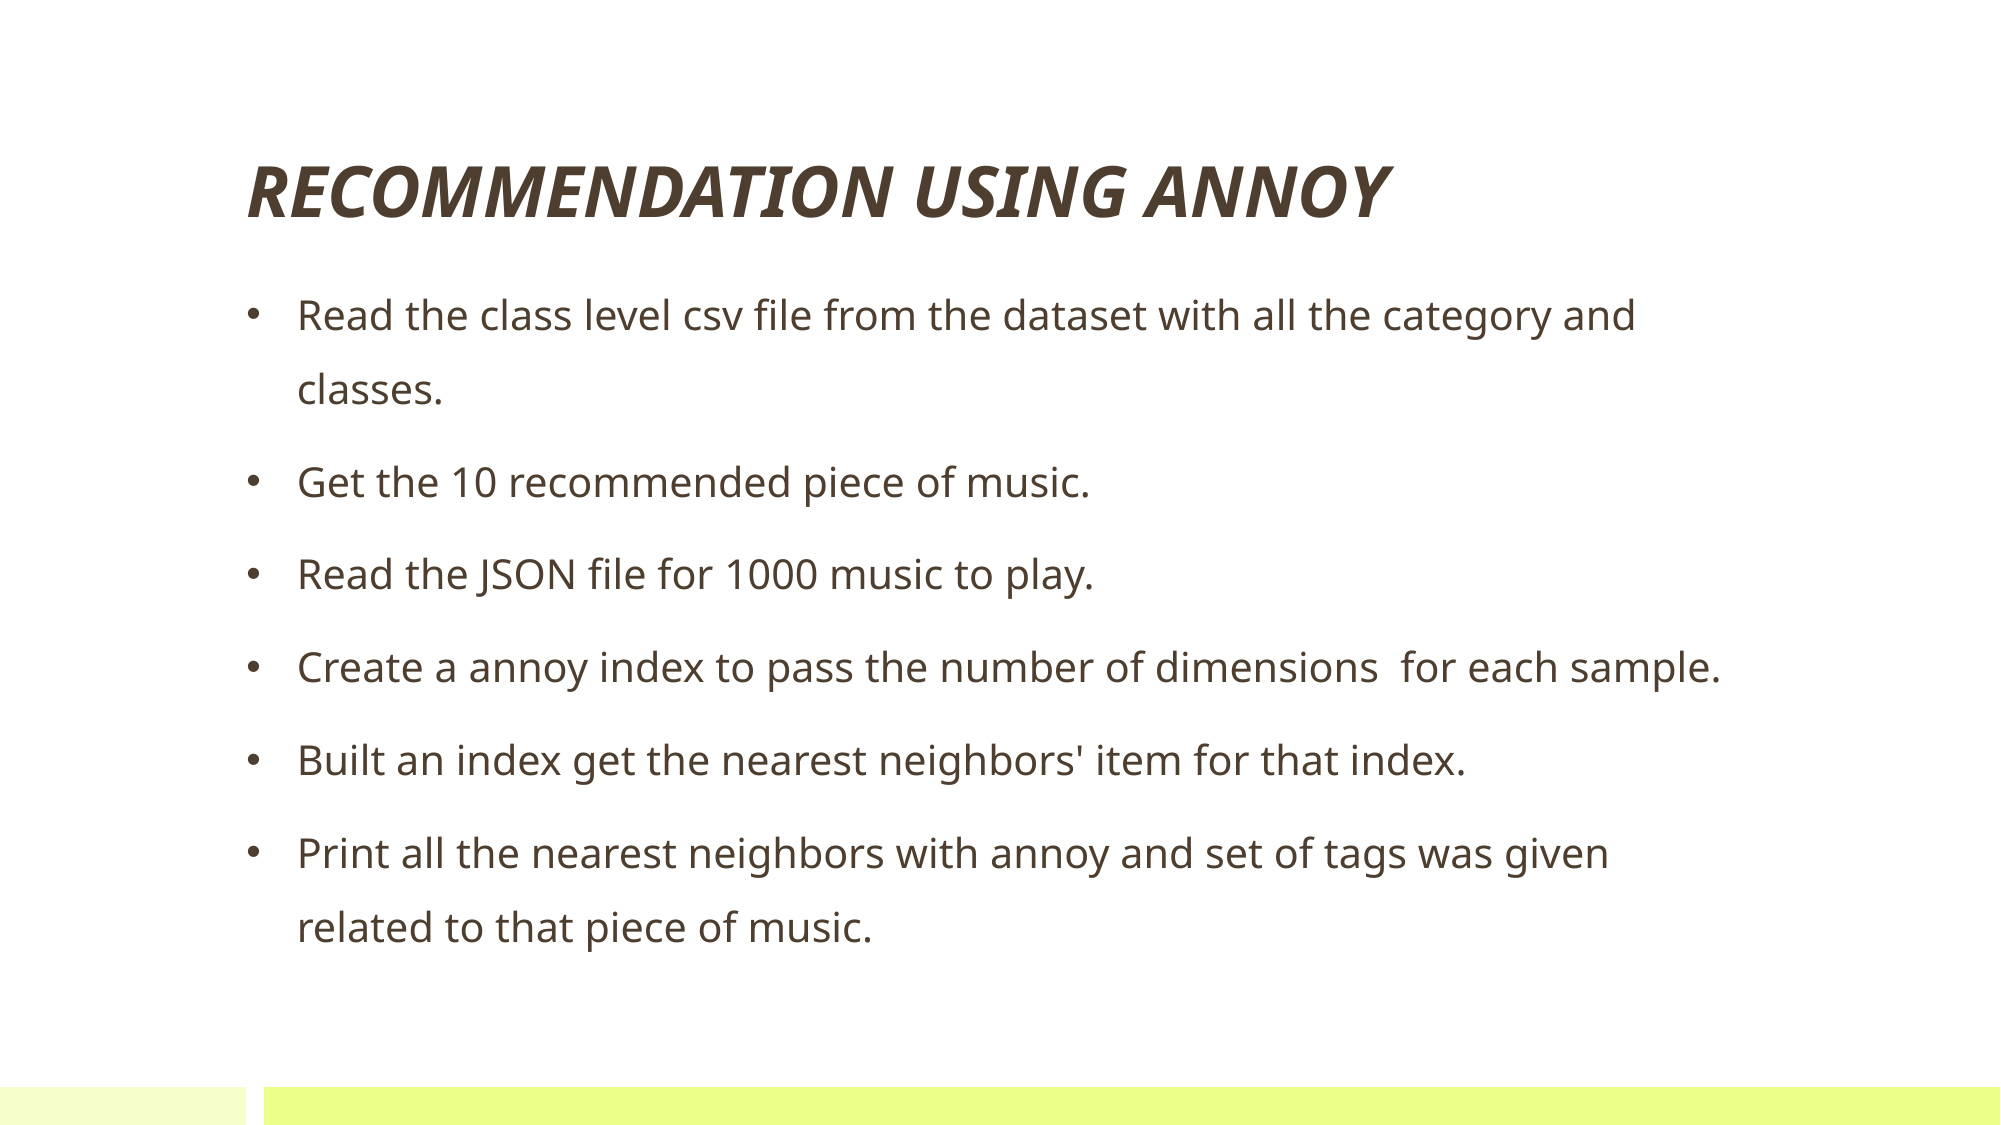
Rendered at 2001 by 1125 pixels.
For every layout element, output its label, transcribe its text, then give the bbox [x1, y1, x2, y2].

list Read the class level csv file from the dataset with all the category and classes. Get the 10 recommended piece of music. Read the JSON file for 1000 music to play. Create a annoy index to pass the number of dimensions for each sample. Built an index get the nearest neighbors' item for that index. Print all the nearest neighbors with annoy and set of tags was given related to that piece of music. [231, 256, 1769, 1015]
title RECOMMENDATION USING ANNOY [231, 45, 1769, 240]
